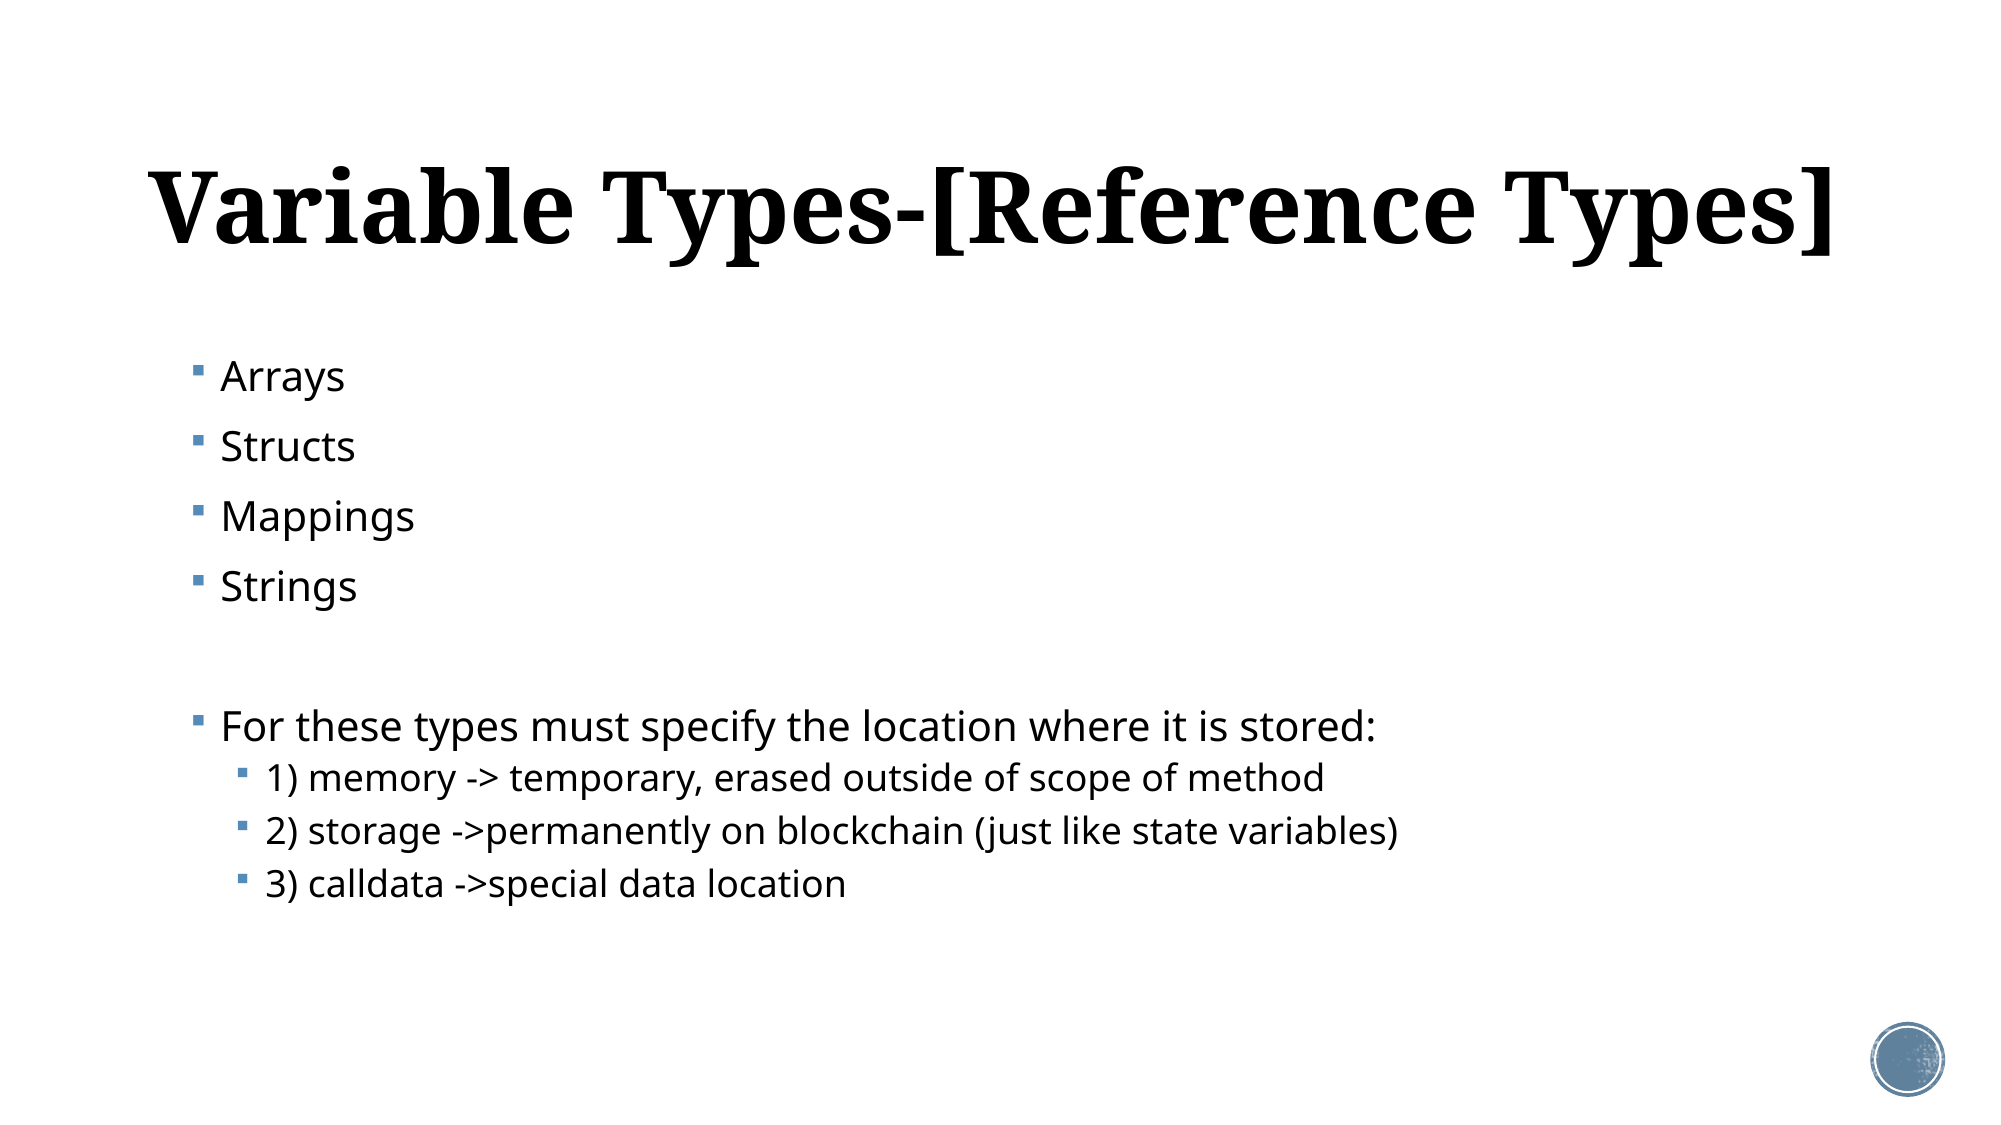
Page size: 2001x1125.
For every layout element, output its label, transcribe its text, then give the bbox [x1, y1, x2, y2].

list Arrays Structs Mappings Strings For these types must specify the location where it is stored: 1) memory -> temporary, erased outside of scope of method 2) storage ->permanently on blockchain (just like state variables) 3) calldata ->special data location [175, 348, 1826, 1013]
title Variable Types-[Reference Types] [133, 79, 1930, 344]
